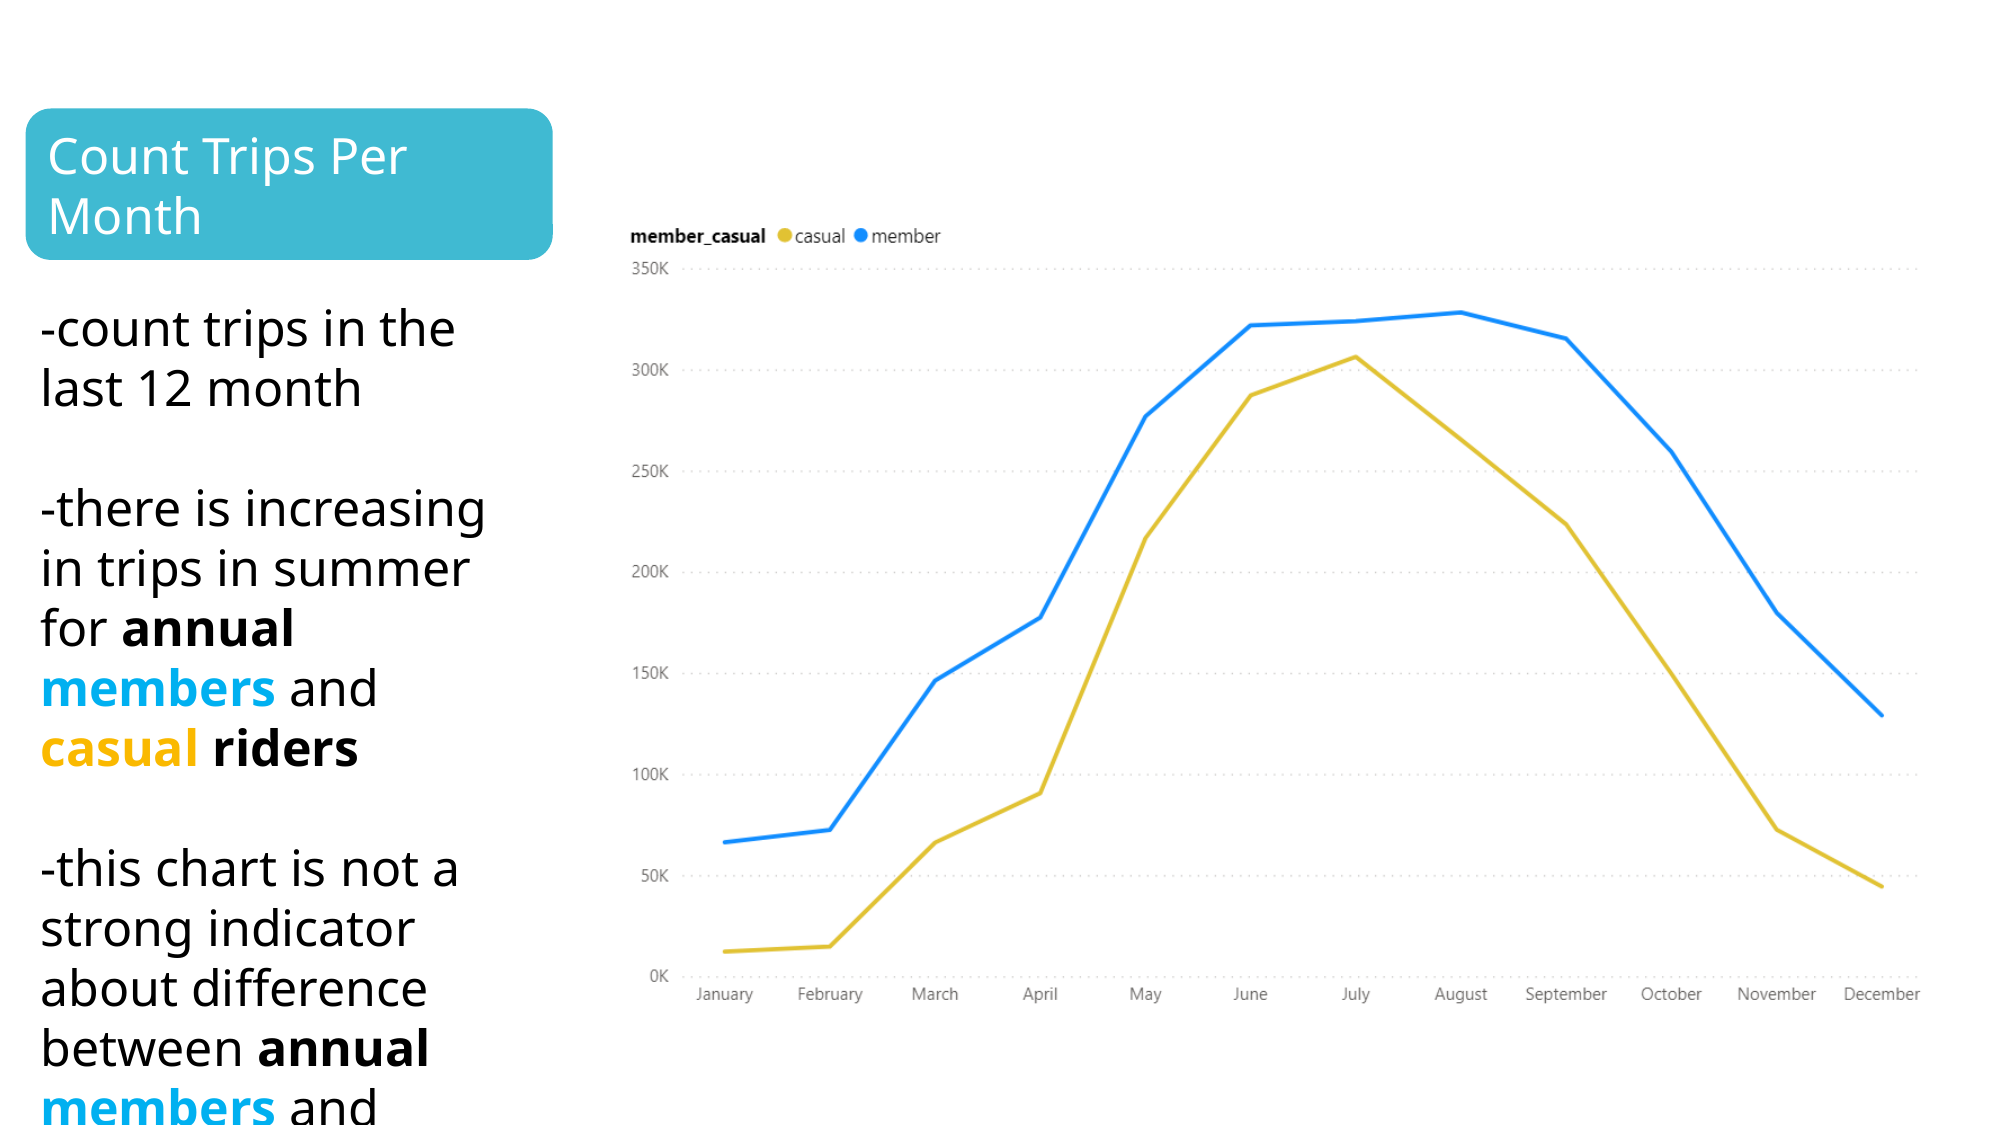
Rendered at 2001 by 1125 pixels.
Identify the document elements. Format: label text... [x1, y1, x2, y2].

picture [625, 226, 1930, 1009]
text_box -count trips in the last 12 month -there is increasing in trips in summer for annual members and casual riders -this chart is not a strong indicator about difference between annual members and casual riders [25, 289, 528, 1125]
text_box Count Trips Per Month [24, 107, 554, 261]
